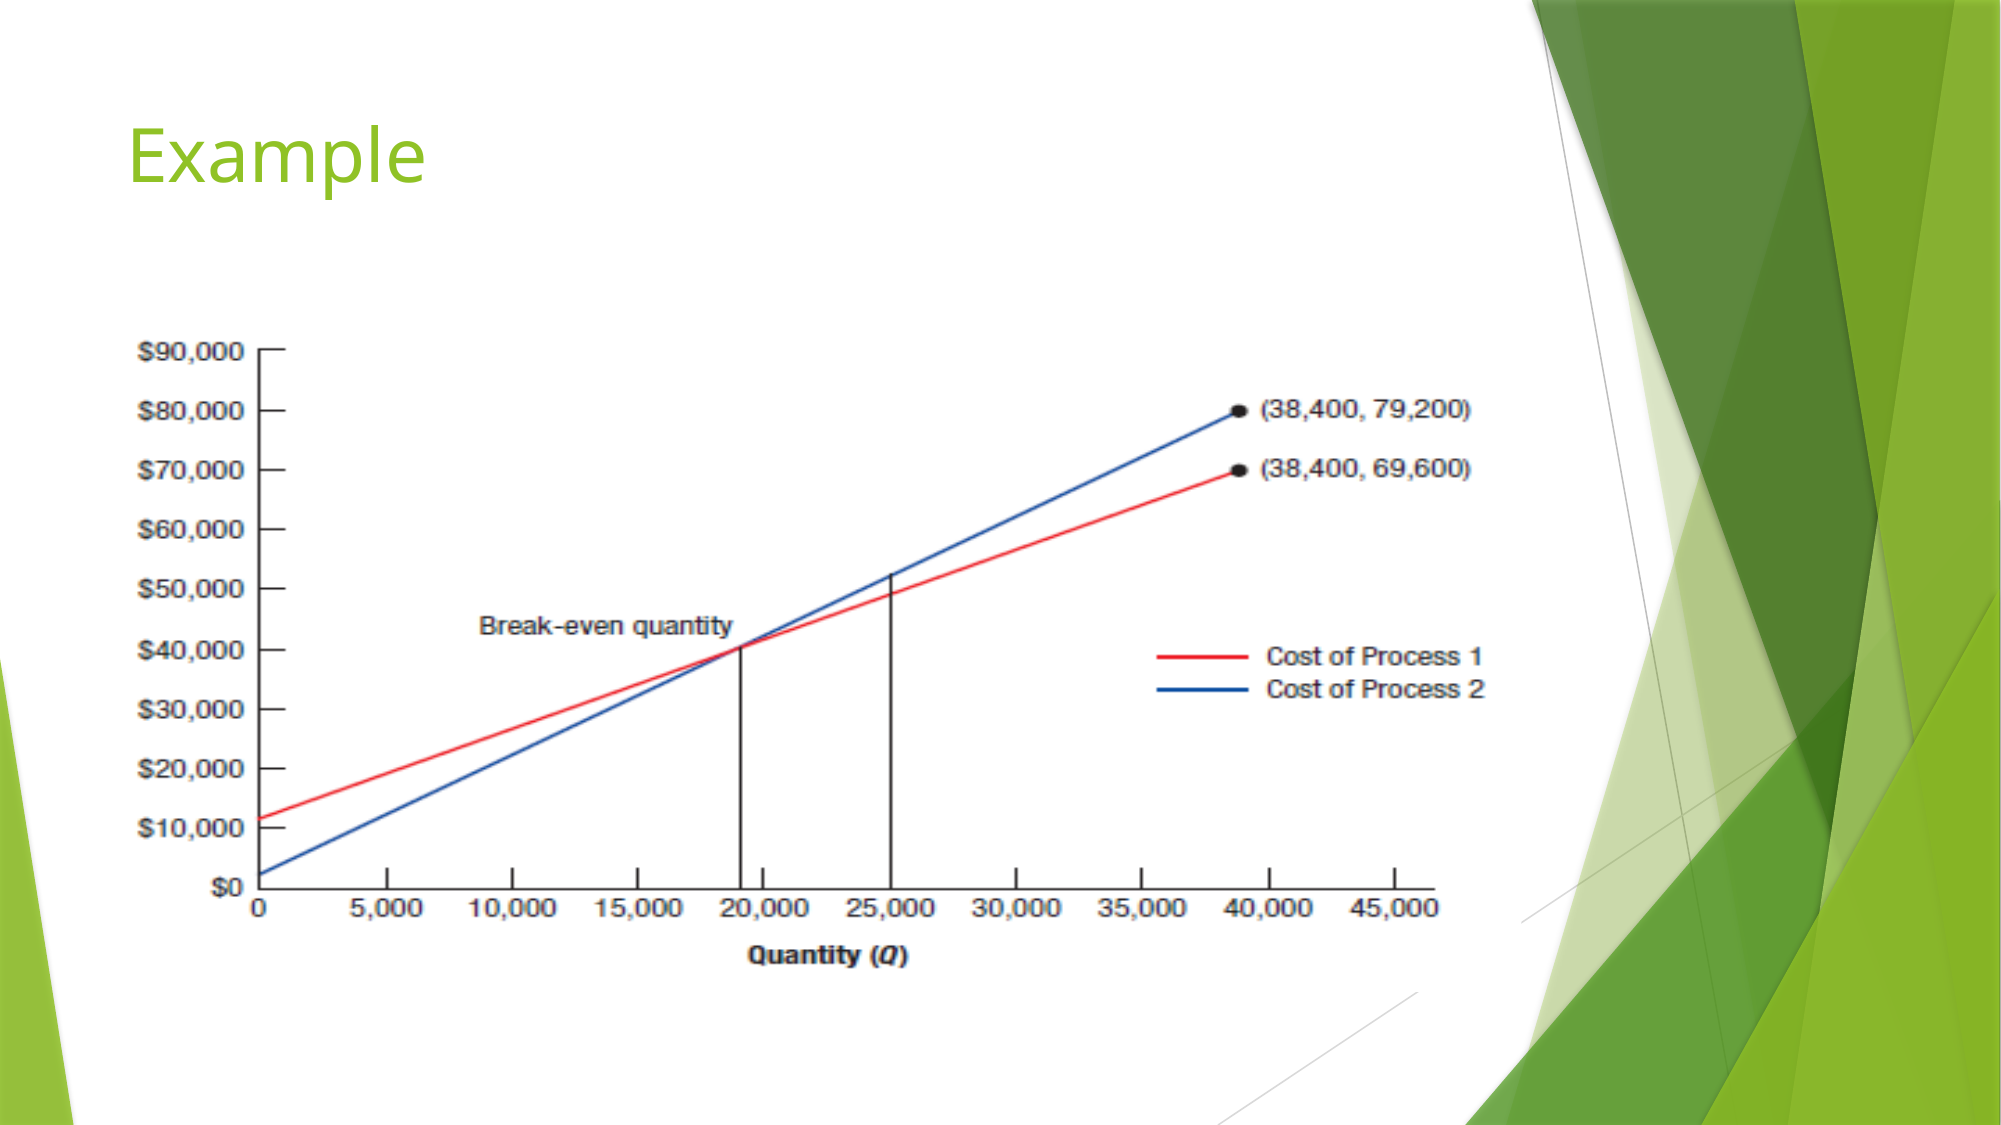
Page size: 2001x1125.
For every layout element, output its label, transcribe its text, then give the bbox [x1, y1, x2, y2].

picture [110, 314, 1522, 992]
title Example [111, 99, 1522, 314]
